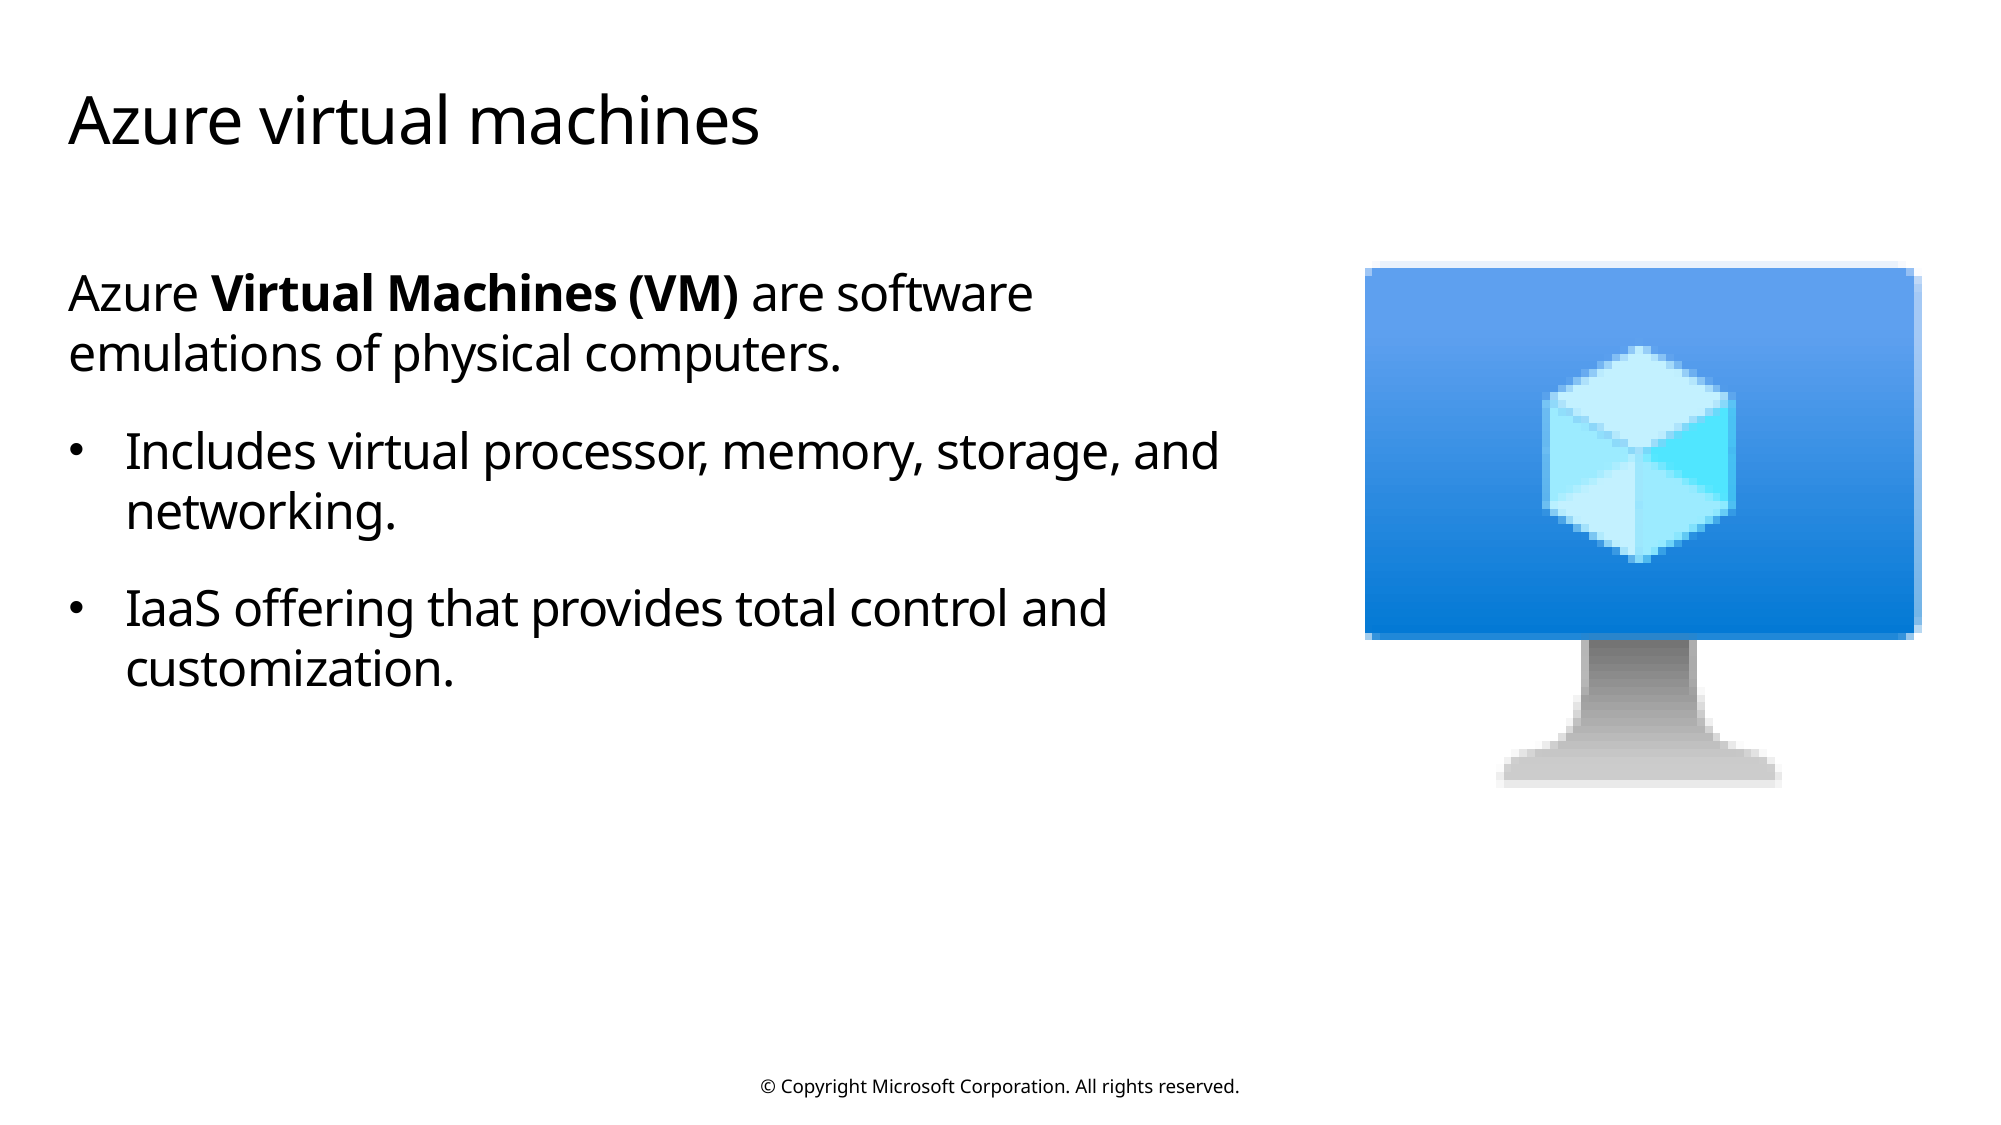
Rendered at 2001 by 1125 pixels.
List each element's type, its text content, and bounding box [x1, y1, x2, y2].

list Azure Virtual Machines (VM) are software emulations of physical computers. Includes virtual processor, memory, storage, and networking. IaaS offering that provides total control and customization. [68, 261, 1232, 900]
title Azure virtual machines [68, 72, 1930, 184]
picture [1364, 261, 1922, 819]
text_box © Copyright Microsoft Corporation. All rights reserved. [662, 1074, 1338, 1098]
